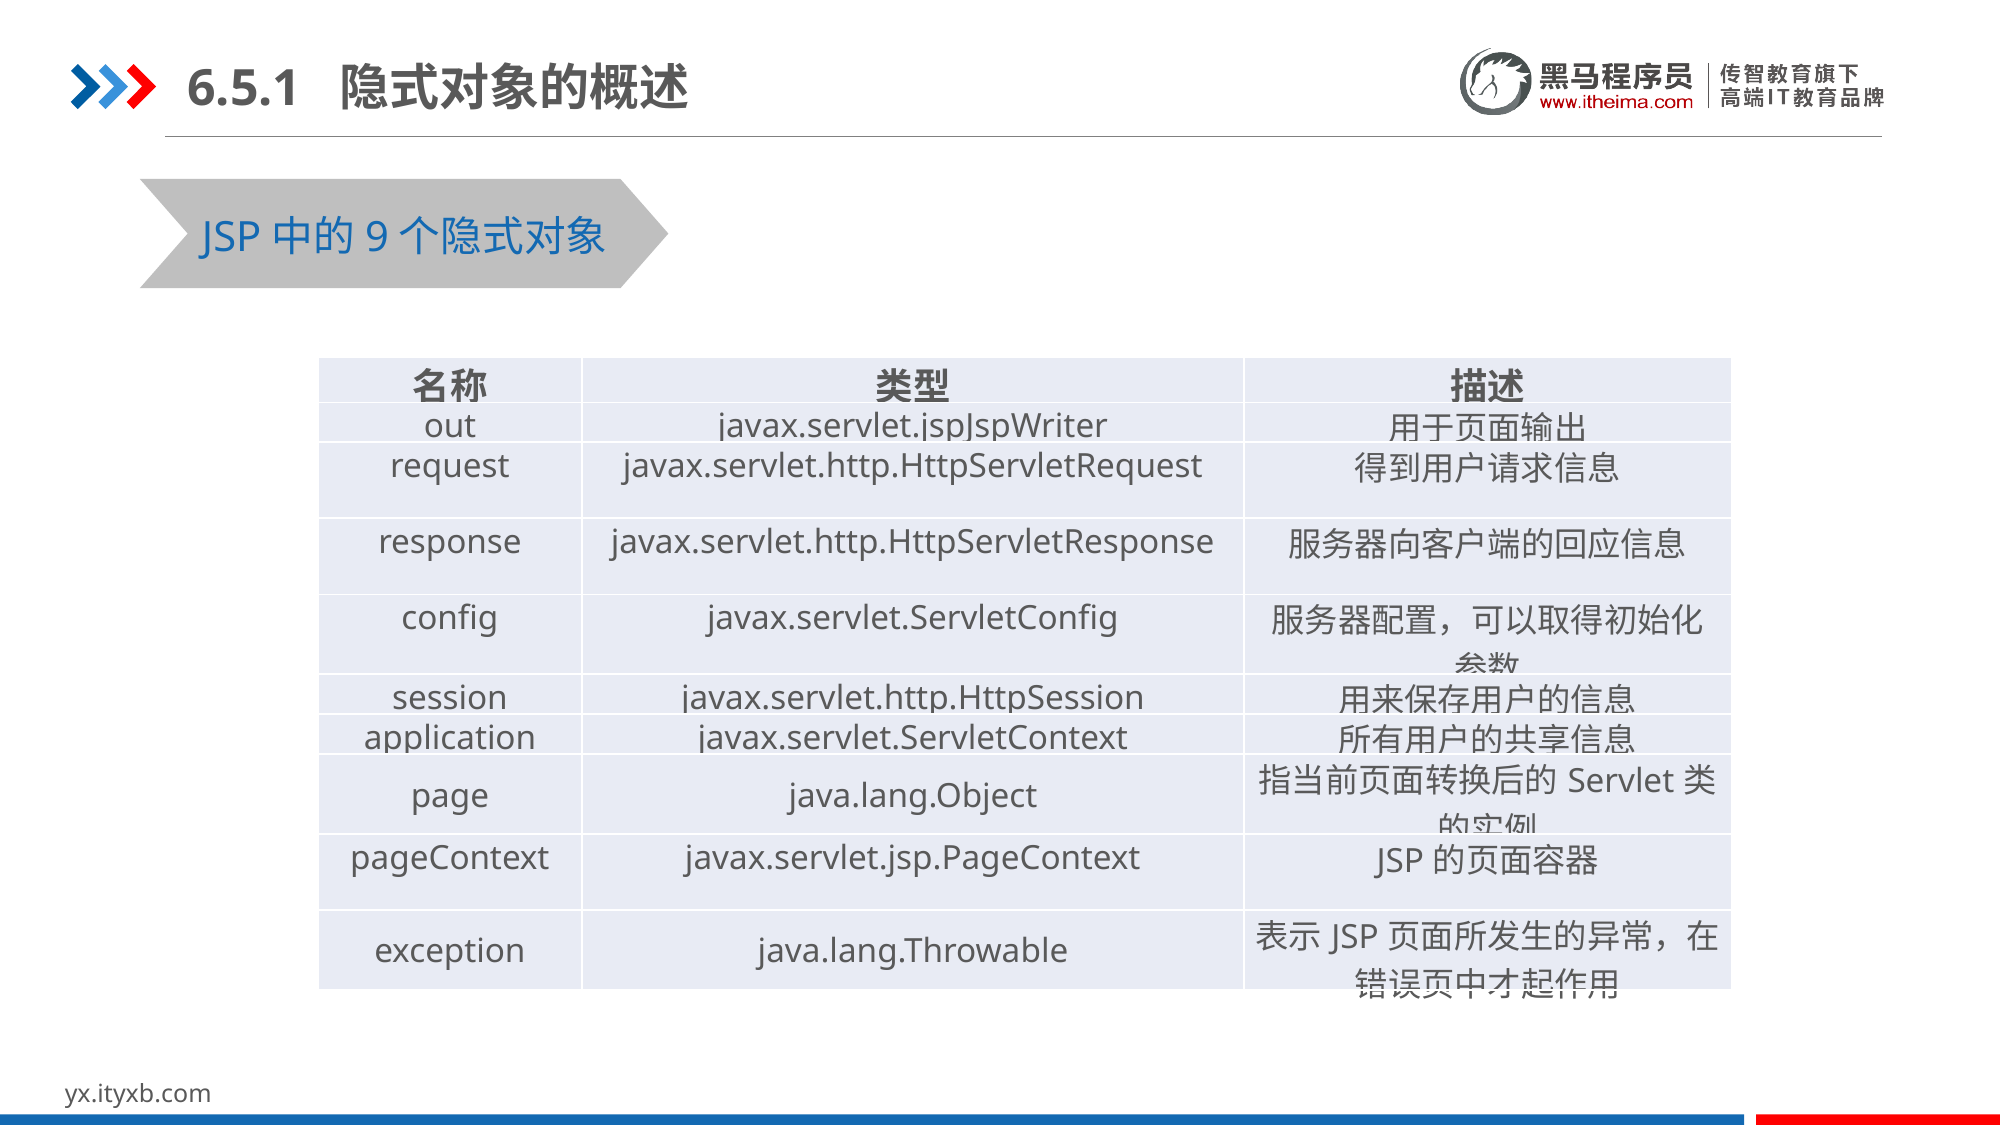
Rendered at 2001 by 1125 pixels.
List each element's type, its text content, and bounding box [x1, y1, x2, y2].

table_cell out [319, 403, 581, 441]
table_cell javax.servlet.jsp.PageContext [583, 835, 1243, 909]
table_cell 得到用户请求信息 [1245, 443, 1731, 517]
table_cell config [319, 595, 581, 673]
table_cell 用来保存用户的信息 [1245, 675, 1731, 713]
table_cell 指当前页面转换后的Servlet类的实例 [1245, 755, 1731, 833]
table_cell JSP的页面容器 [1245, 835, 1731, 909]
table_cell javax.servlet.ServletContext [583, 715, 1243, 753]
table_cell java.lang.Throwable [583, 911, 1243, 989]
table_cell request [319, 443, 581, 517]
table_cell application [319, 715, 581, 753]
text_box [139, 178, 669, 289]
table_cell 服务器向客户端的回应信息 [1245, 519, 1731, 594]
table_header 描述 [1245, 358, 1731, 402]
table_cell javax.servlet.ServletConfig [583, 595, 1243, 673]
table_cell 表示JSP页面所发生的异常，在错误页中才起作用 [1245, 911, 1731, 989]
table_cell pageContext [319, 835, 581, 909]
table_cell javax.servlet.jspJspWriter [583, 403, 1243, 441]
table_cell page [319, 755, 581, 833]
text_box JSP中的9个隐式对象 [187, 201, 623, 267]
table_cell exception [319, 911, 581, 989]
table_cell session [319, 675, 581, 713]
table_cell java.lang.Object [583, 755, 1243, 833]
table_cell 用于页面输出 [1245, 403, 1731, 441]
table_cell javax.servlet.http.HttpServletRequest [583, 443, 1243, 517]
picture [1460, 48, 1887, 115]
text_box 6.5.1 隐式对象的概述 [187, 43, 719, 127]
table_cell response [319, 519, 581, 594]
table_cell javax.servlet.http.HttpSession [583, 675, 1243, 713]
table_header 名称 [319, 358, 581, 402]
table_header 类型 [583, 358, 1243, 402]
table_cell 服务器配置，可以取得初始化参数 [1245, 595, 1731, 673]
table_cell javax.servlet.http.HttpServletResponse [583, 519, 1243, 594]
table_cell 所有用户的共享信息 [1245, 715, 1731, 753]
